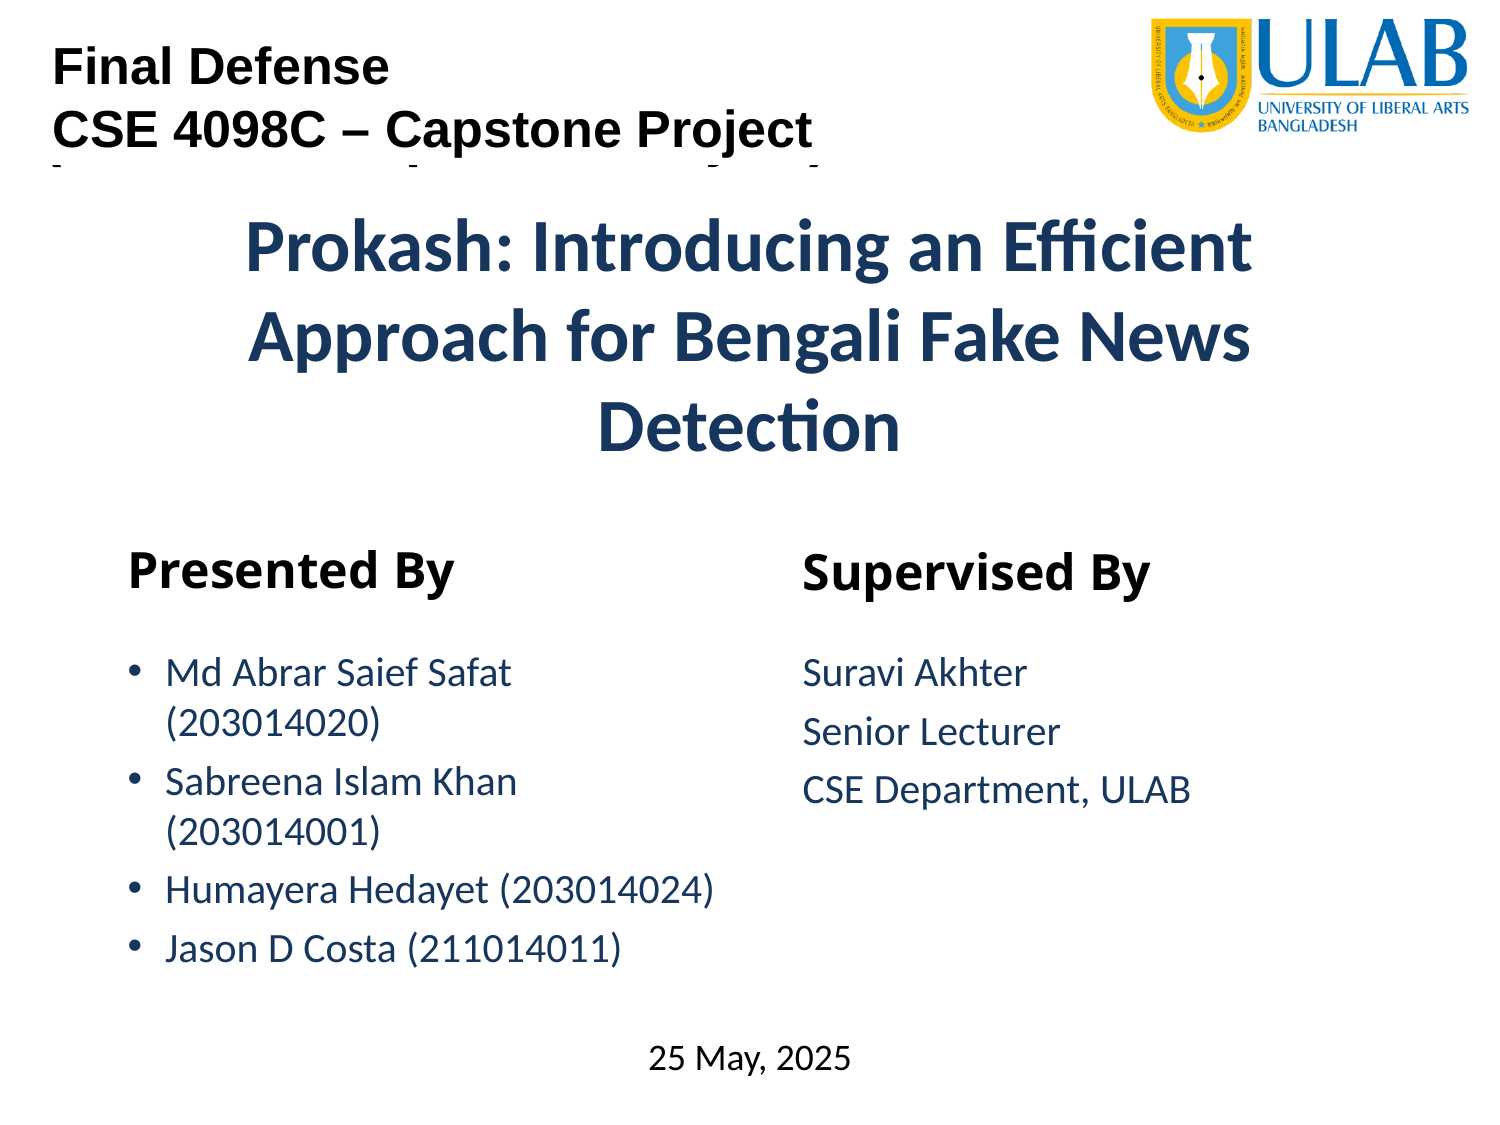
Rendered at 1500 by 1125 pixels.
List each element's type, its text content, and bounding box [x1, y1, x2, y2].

subtitle Md Abrar Saief Safat (203014020) Sabreena Islam Khan (203014001) Humayera Hedayet (203014024) Jason D Costa (211014011) [112, 637, 750, 1000]
title Prokash: Introducing an Efficient Approach for Bengali Fake News Detection [112, 187, 1388, 475]
list Suravi Akhter Senior Lecturer CSE Department, ULAB [787, 637, 1438, 1000]
text_box Final Defense CSE 4098C – Capstone Project [37, 24, 850, 165]
picture [1125, 12, 1494, 138]
text_box 25 May, 2025 [571, 1024, 928, 1085]
